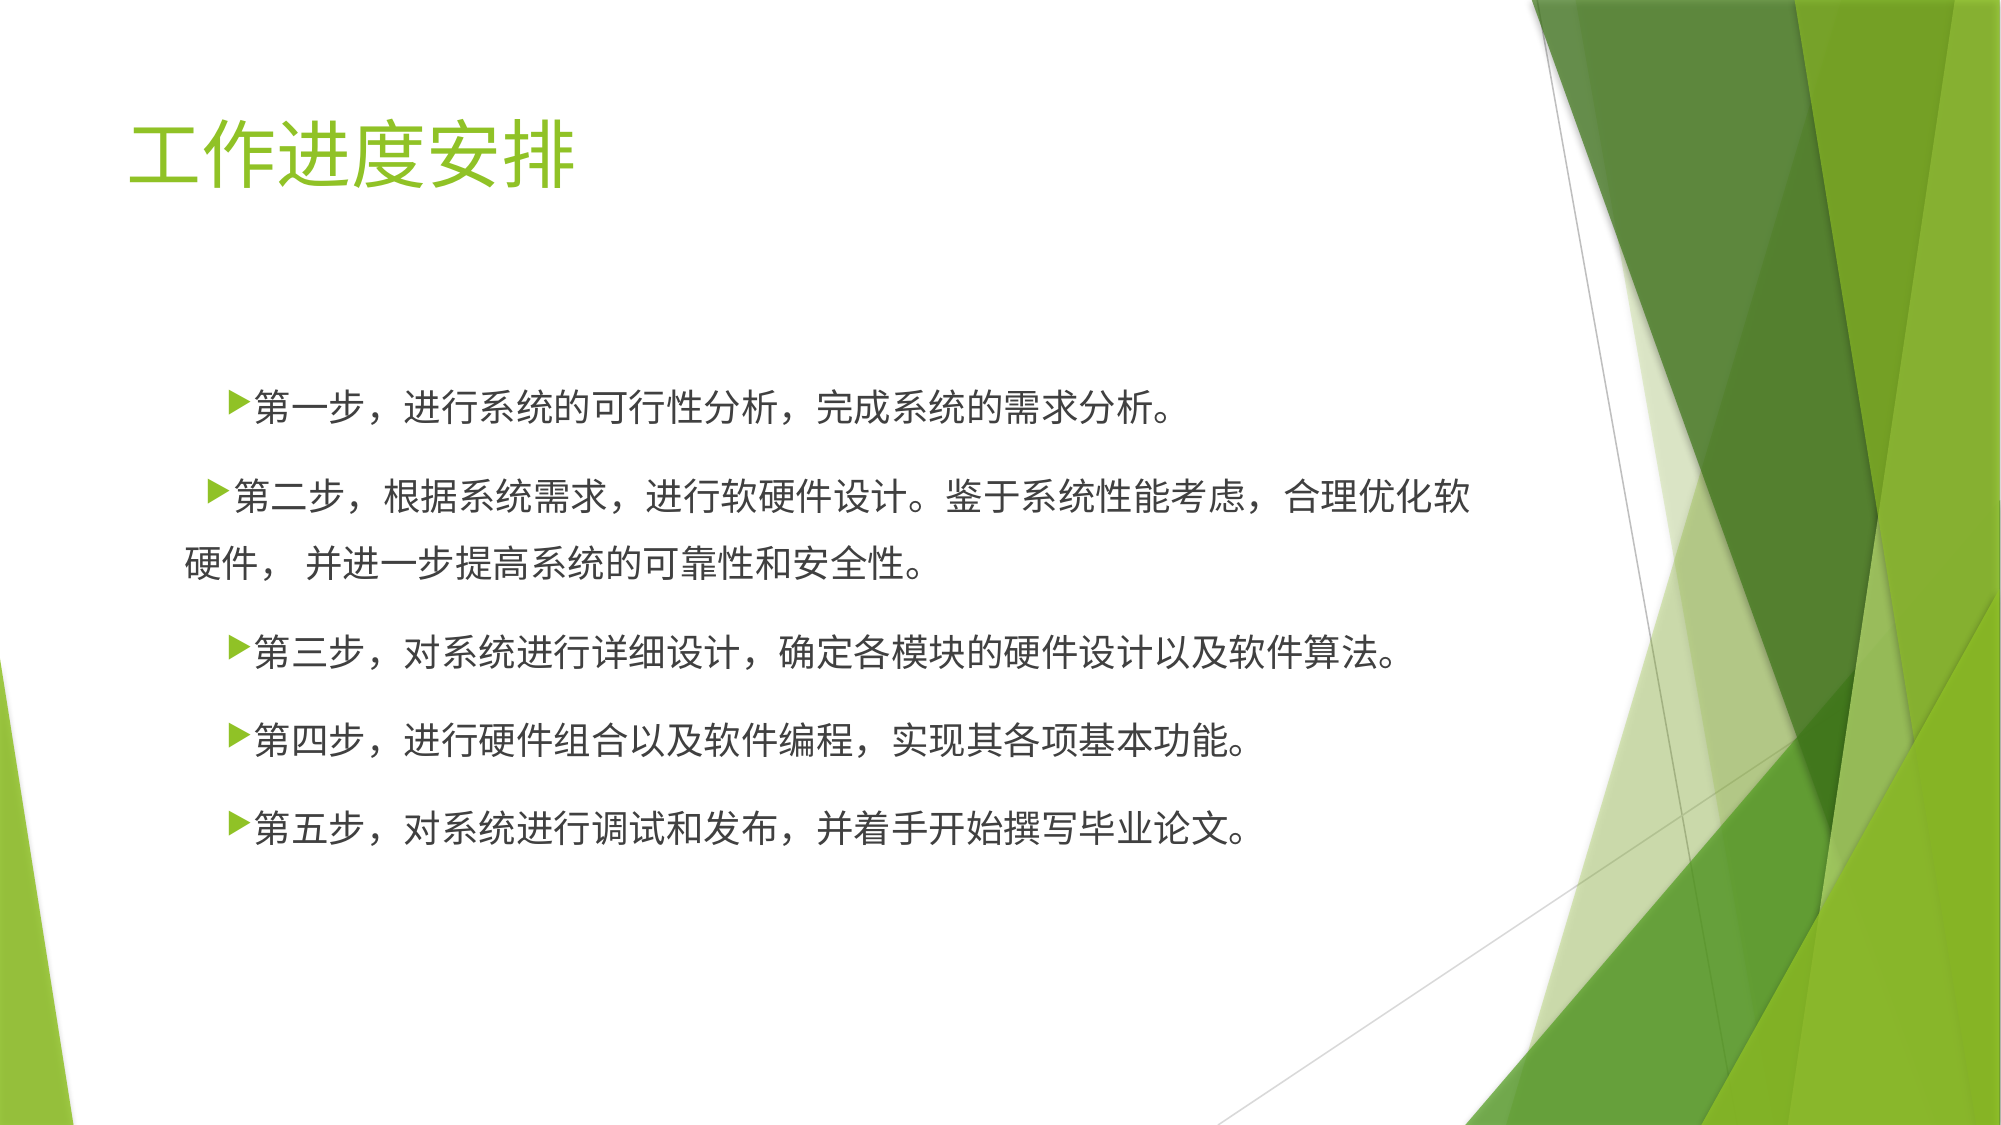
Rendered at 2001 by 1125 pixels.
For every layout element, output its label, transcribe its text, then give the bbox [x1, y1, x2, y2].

list 第一步，进行系统的可行性分析，完成系统的需求分析。 第二步，根据系统需求，进行软硬件设计。鉴于系统性能考虑，合理优化软硬件， 并进一步提高系统的可靠性和安全性。 第三步，对系统进行详细设计，确定各模块的硬件设计以及软件算法。 第四步，进行硬件组合以及软件编程，实现其各项基本功能。 第五步，对系统进行调试和发布，并着手开始撰写毕业论文。 [111, 354, 1522, 1064]
title 工作进度安排 [111, 99, 1522, 317]
